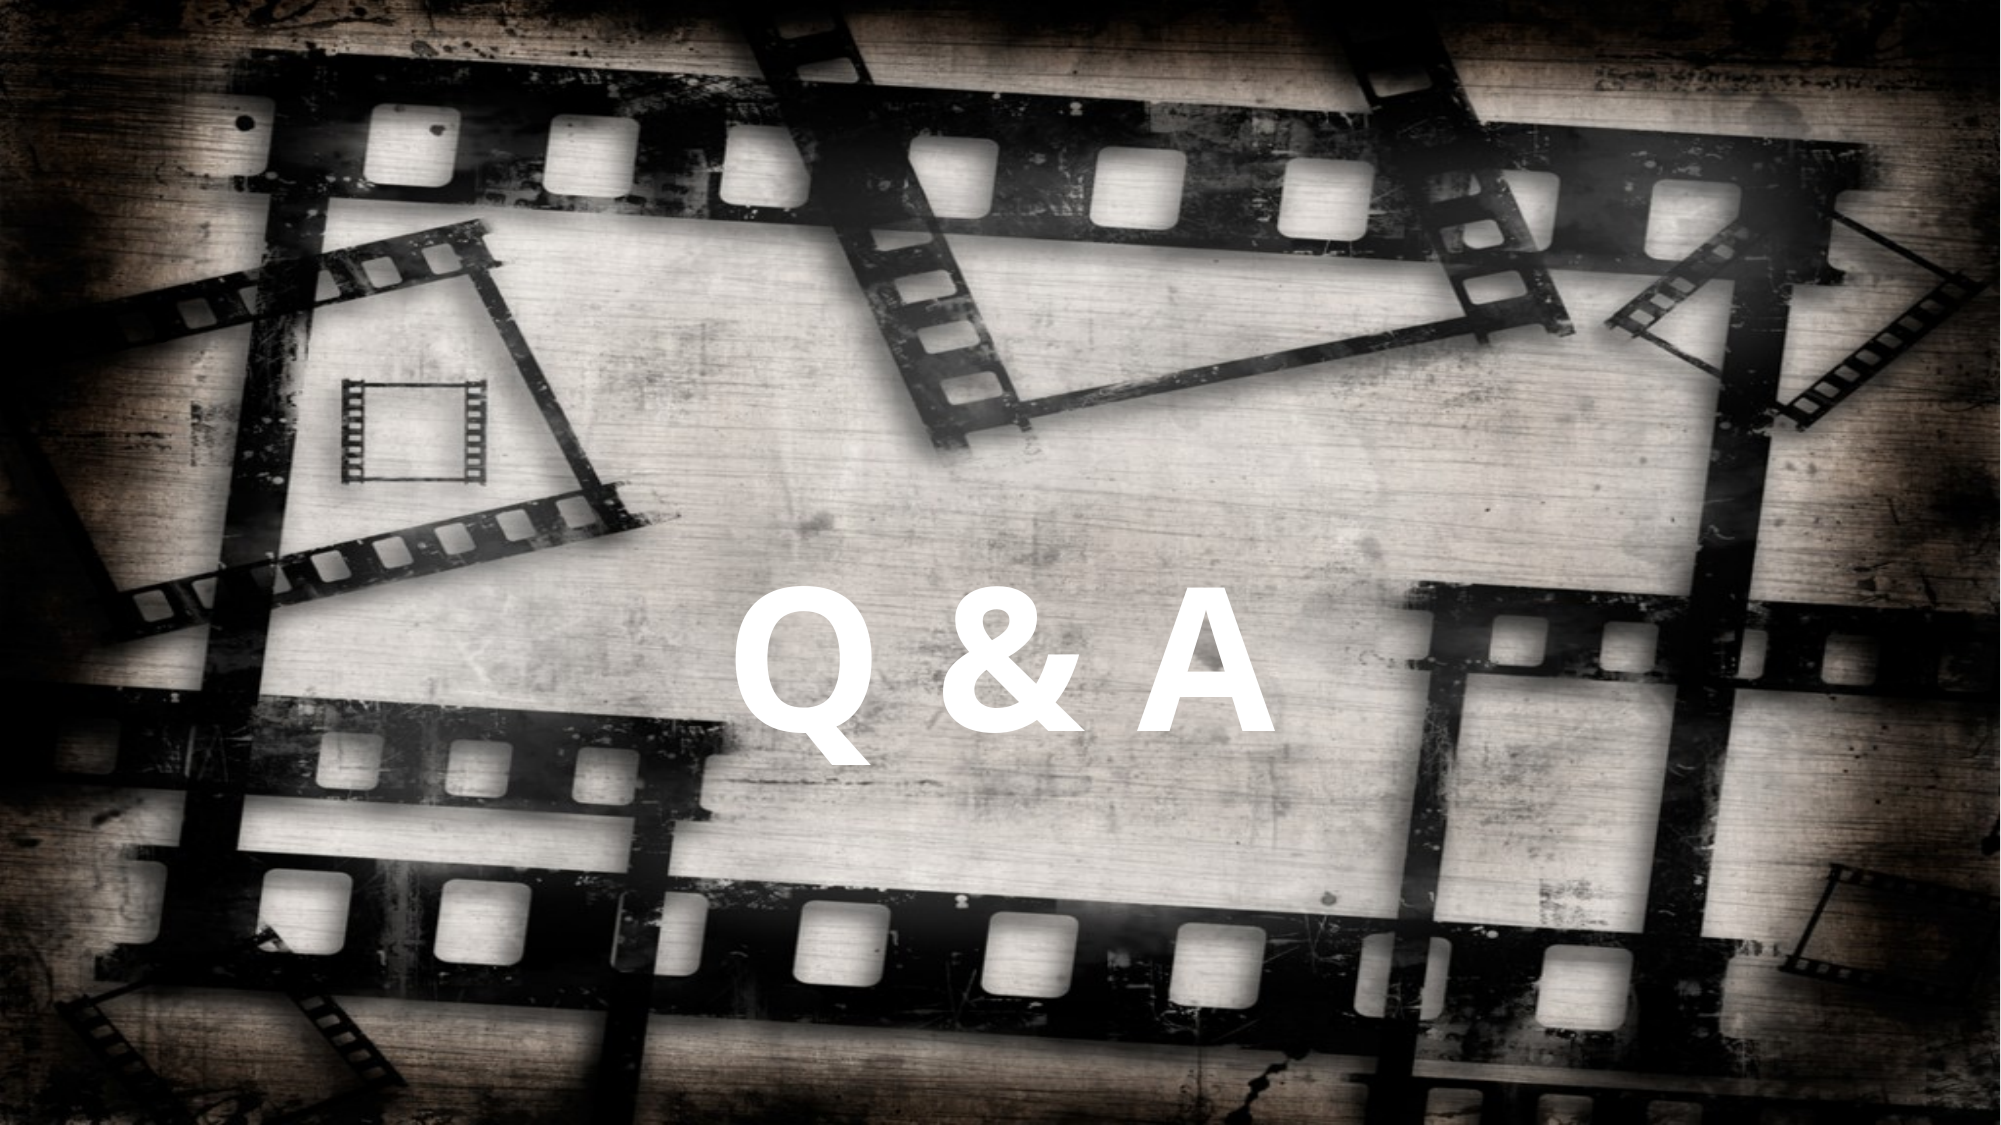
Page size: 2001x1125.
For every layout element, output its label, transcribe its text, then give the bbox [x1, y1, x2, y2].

title [137, 59, 1863, 278]
list Q & A [137, 299, 1863, 1014]
picture [0, 0, 2001, 1125]
